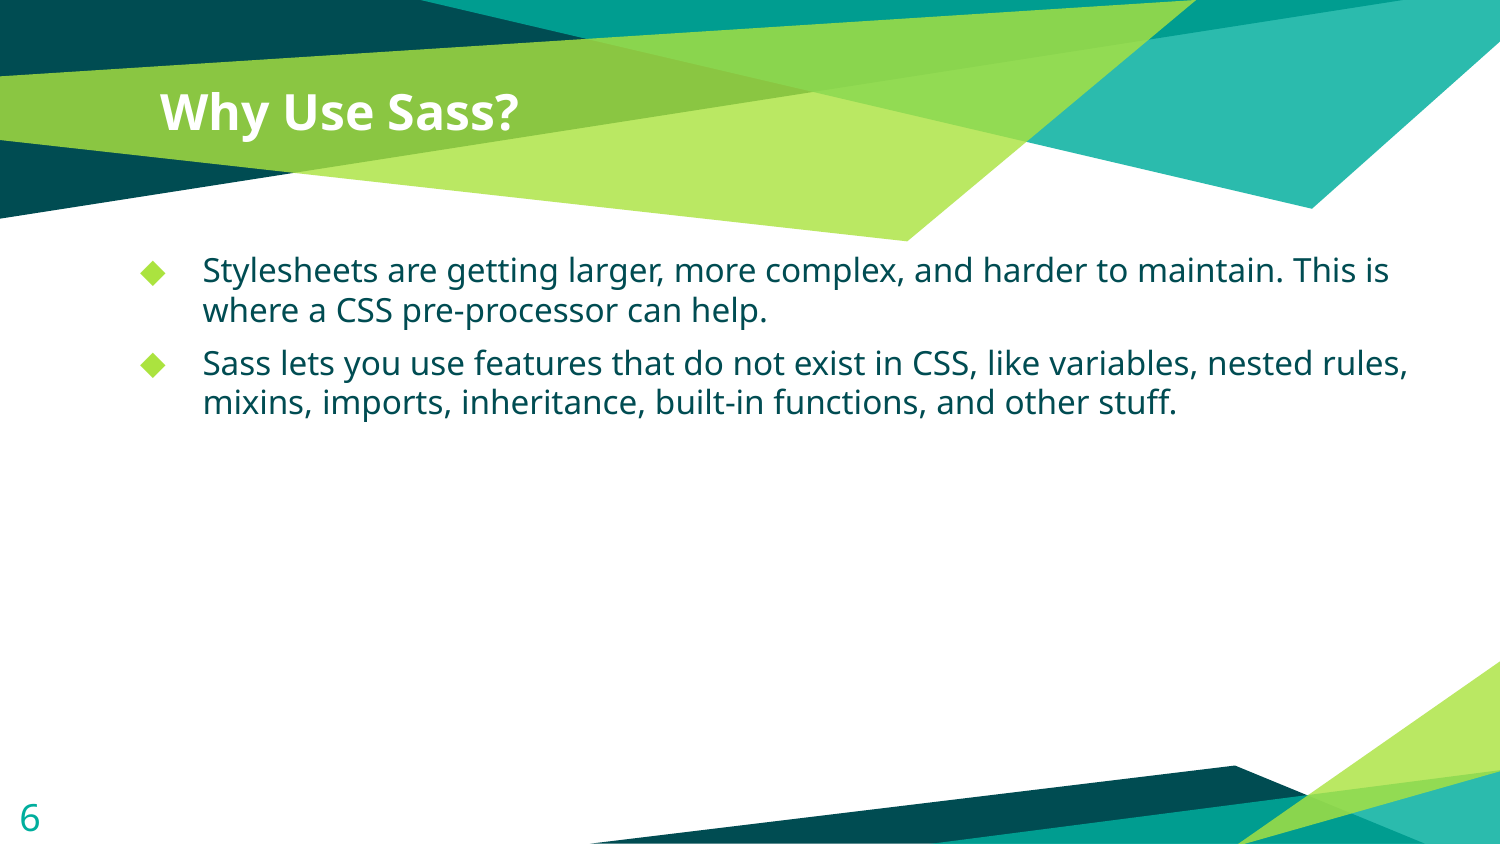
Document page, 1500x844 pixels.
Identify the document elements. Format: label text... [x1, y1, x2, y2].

slide_number 6 [4, 779, 95, 844]
list Stylesheets are getting larger, more complex, and harder to maintain. This is where a CSS pre-processor can help. Sass lets you use features that do not exist in CSS, like variables, nested rules, mixins, imports, inheritance, built-in functions, and other stuff. [112, 234, 1475, 807]
title Why Use Sass? [145, 65, 1355, 206]
